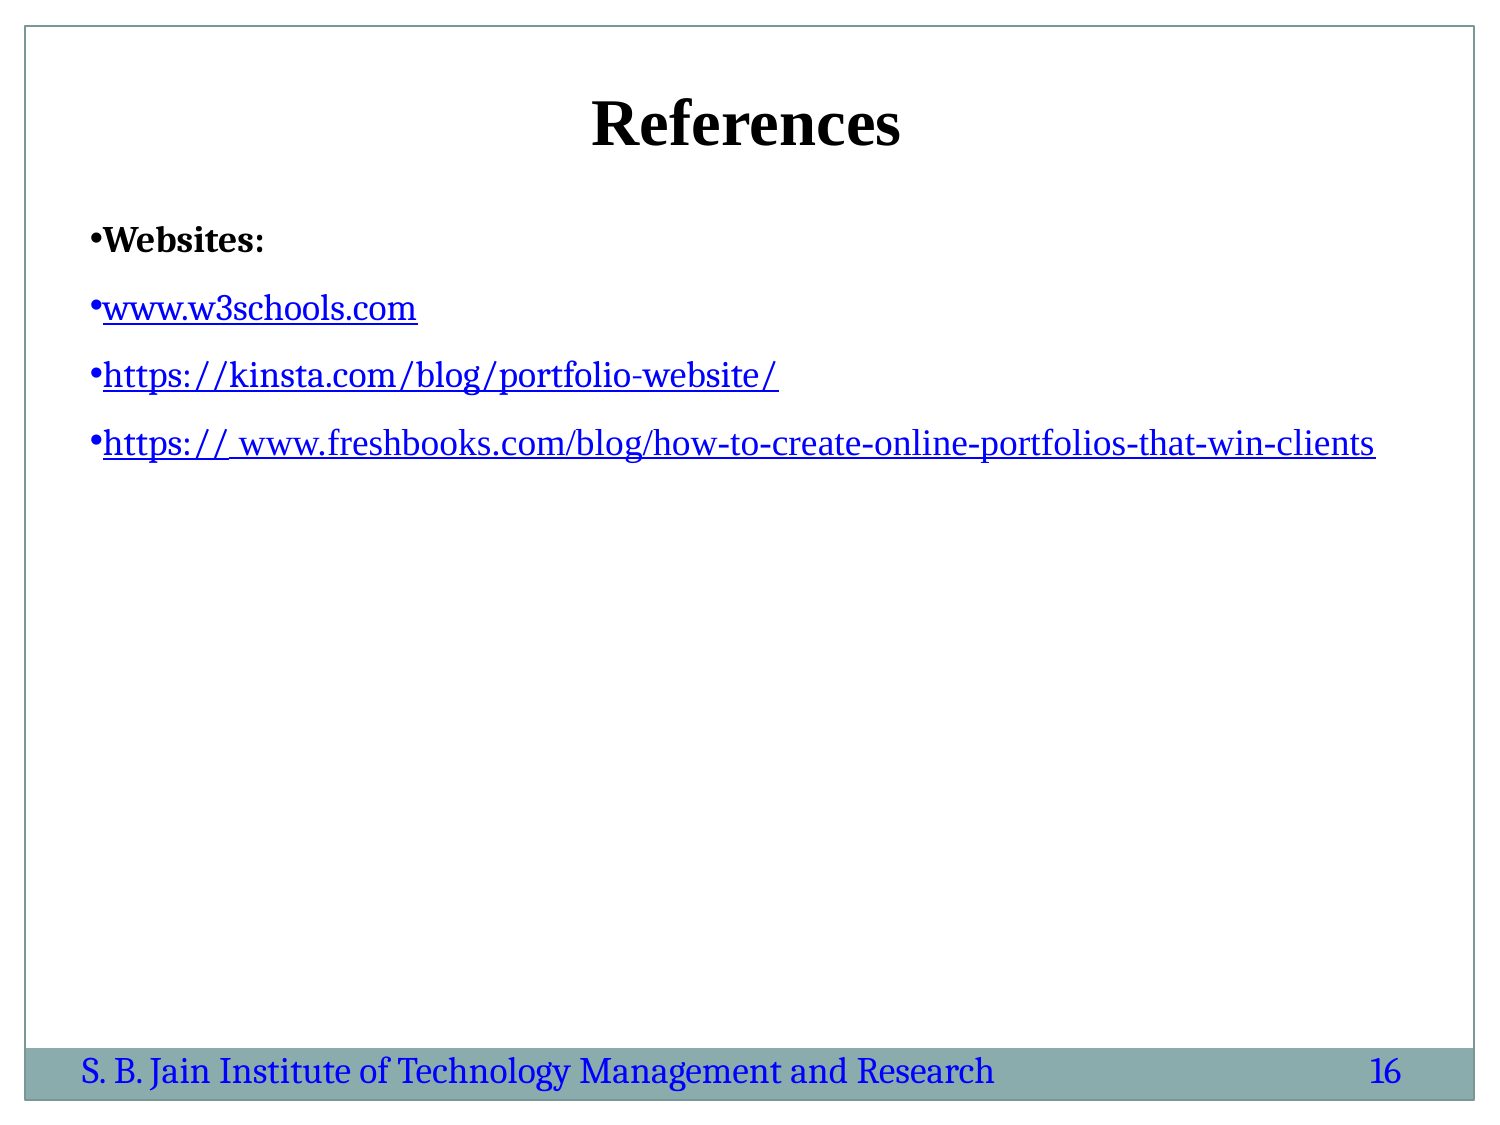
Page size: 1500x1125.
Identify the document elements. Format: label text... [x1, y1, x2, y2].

text_box S. B. Jain Institute of Technology Management and Research [67, 1012, 1164, 1125]
text_box References [72, 79, 1422, 159]
text_box Websites: www.w3schools.com https://kinsta.com/blog/portfolio-website/ https:// www.freshbooks.com/blog/how-to-create-online-portfolios-that-win-clients [75, 162, 1425, 905]
text_box 16 [1355, 1012, 1452, 1125]
